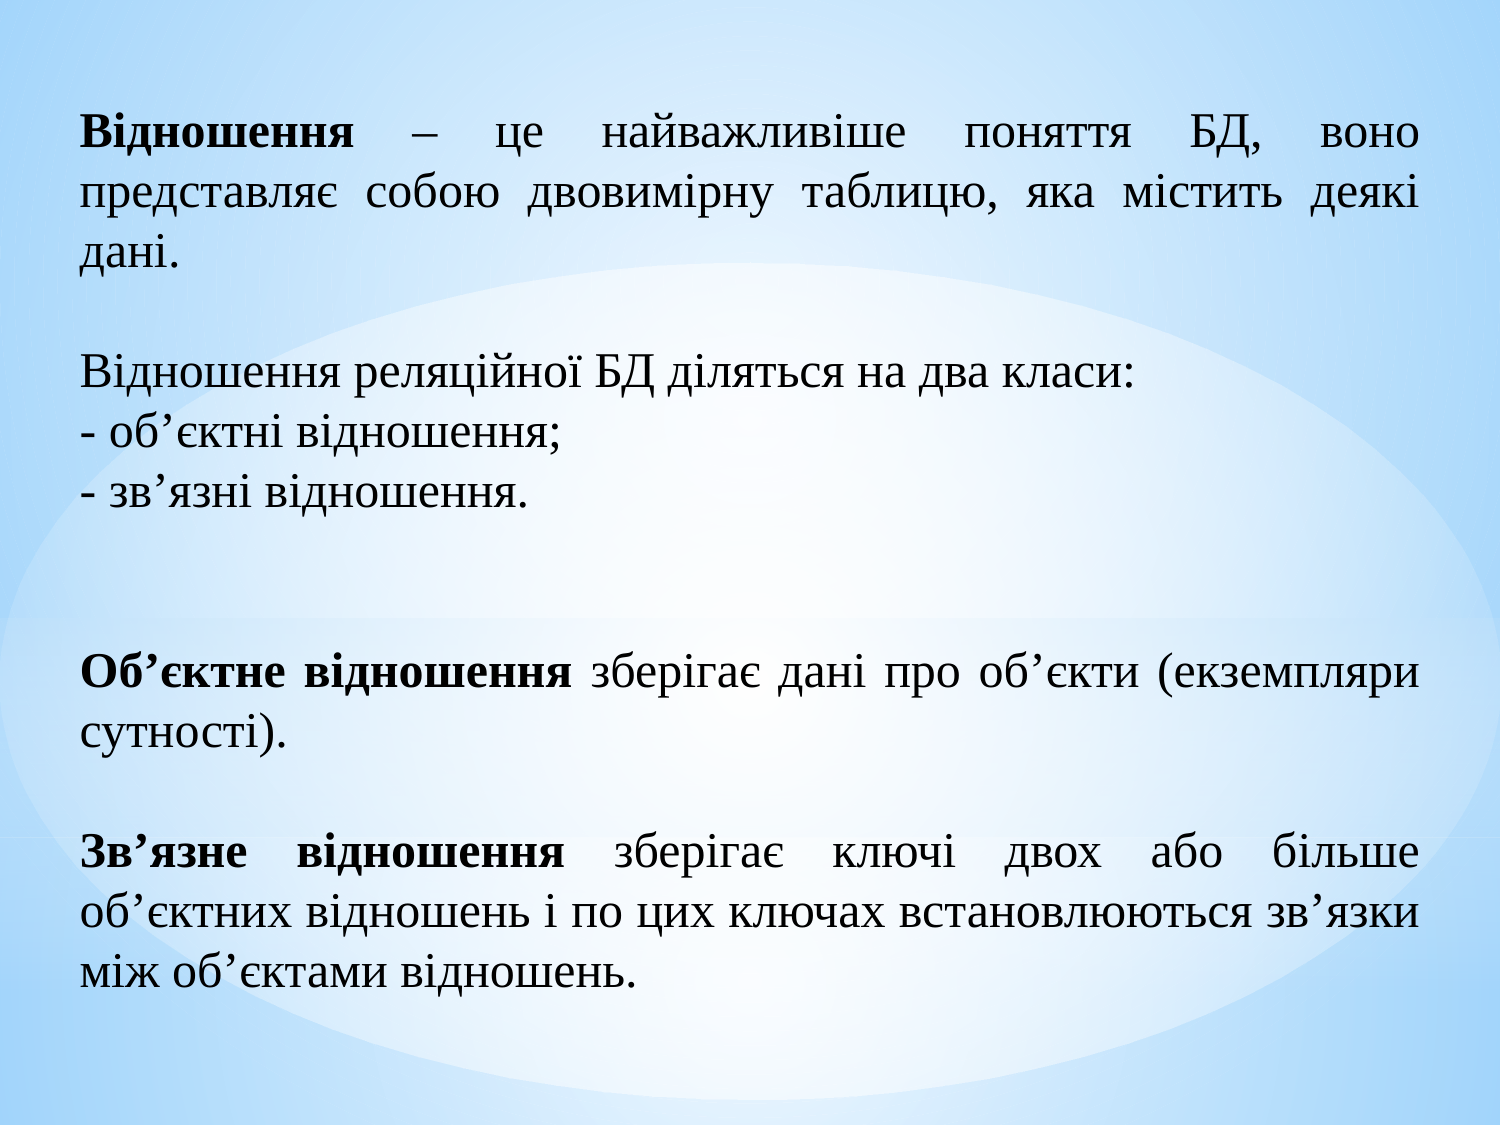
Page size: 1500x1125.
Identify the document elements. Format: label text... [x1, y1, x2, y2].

text_box Відношення – це найважливіше поняття БД, воно представляє собою двовимірну таблицю, яка містить деякі дані. Відношення реляційної БД діляться на два класи: - об’єктні відношення; - зв’язні відношення. Об’єктне відношення зберігає дані про об’єкти (екземпляри сутності). Зв’язне відношення зберігає ключі двох або більше об’єктних відношень і по цих ключах встановлюються зв’язки між об’єктами відношень. [64, 89, 1436, 1005]
